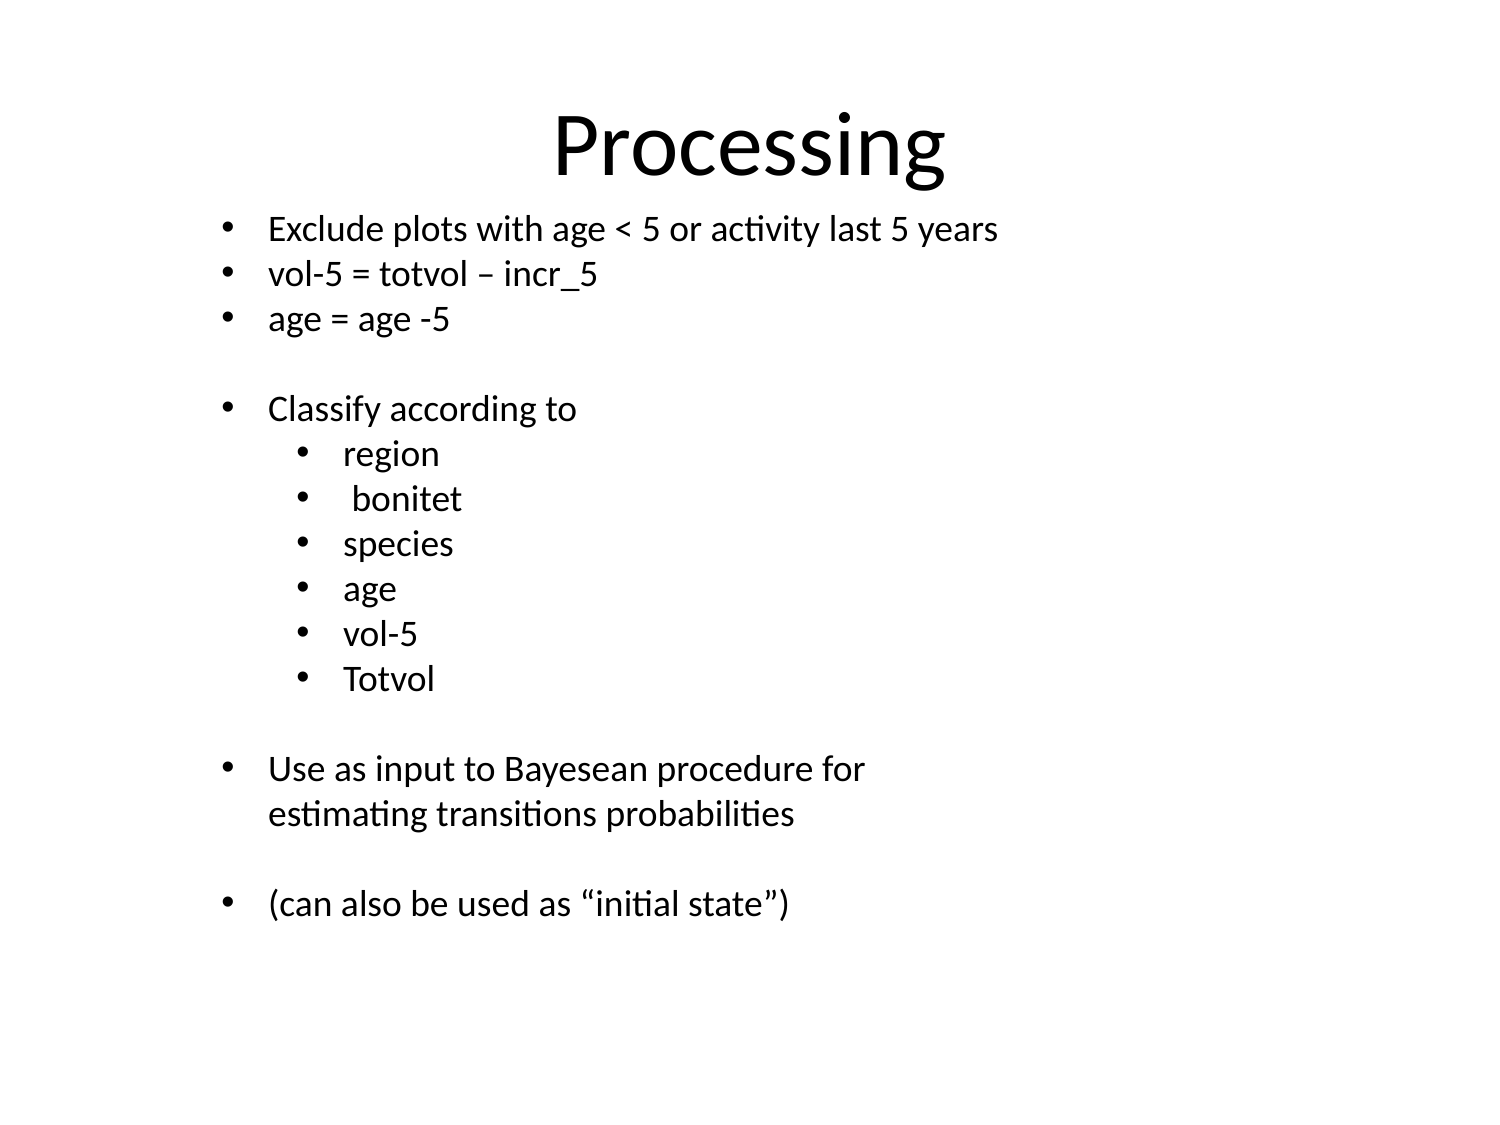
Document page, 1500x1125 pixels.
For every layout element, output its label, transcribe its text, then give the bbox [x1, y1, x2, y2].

text_box Exclude plots with age < 5 or activity last 5 years vol-5 = totvol – incr_5 age = age -5 Classify according to region bonitet species age vol-5 Totvol Use as input to Bayesean procedure for estimating transitions probabilities (can also be used as “initial state”) [206, 196, 1046, 1066]
title Processing [75, 45, 1425, 233]
